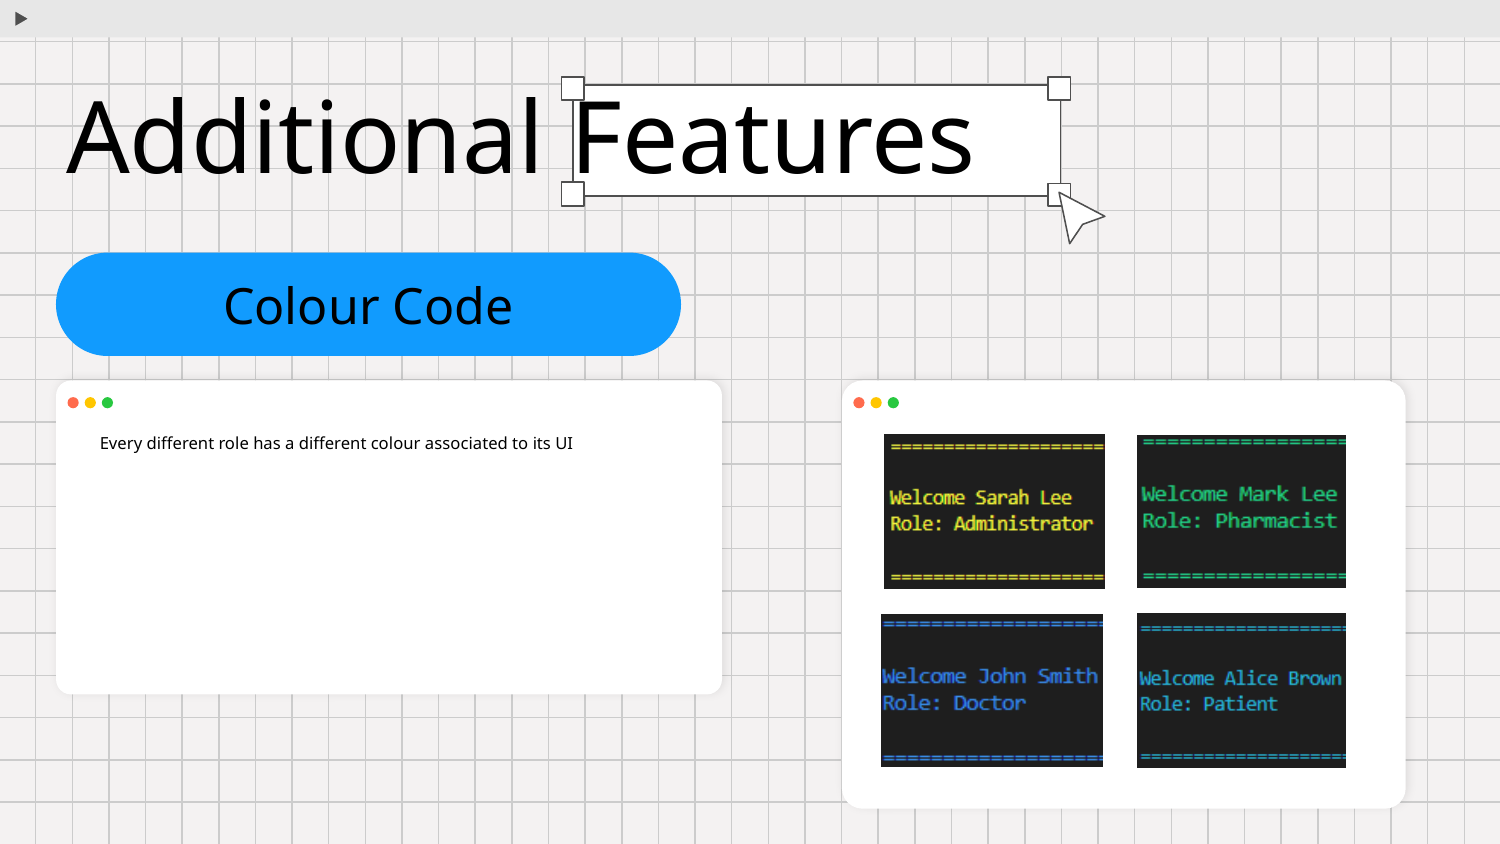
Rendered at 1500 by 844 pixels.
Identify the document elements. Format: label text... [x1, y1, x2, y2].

title Additional Features [51, 72, 1256, 243]
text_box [67, 396, 114, 409]
text_box Colour Code [55, 252, 682, 356]
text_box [853, 396, 900, 409]
picture [884, 434, 1106, 589]
subtitle Every different role has a different colour associated to its UI [84, 417, 698, 844]
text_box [560, 76, 1106, 244]
text_box [56, 380, 723, 695]
picture [1137, 435, 1347, 588]
picture [881, 614, 1103, 767]
text_box [841, 380, 1406, 809]
picture [1137, 612, 1347, 769]
